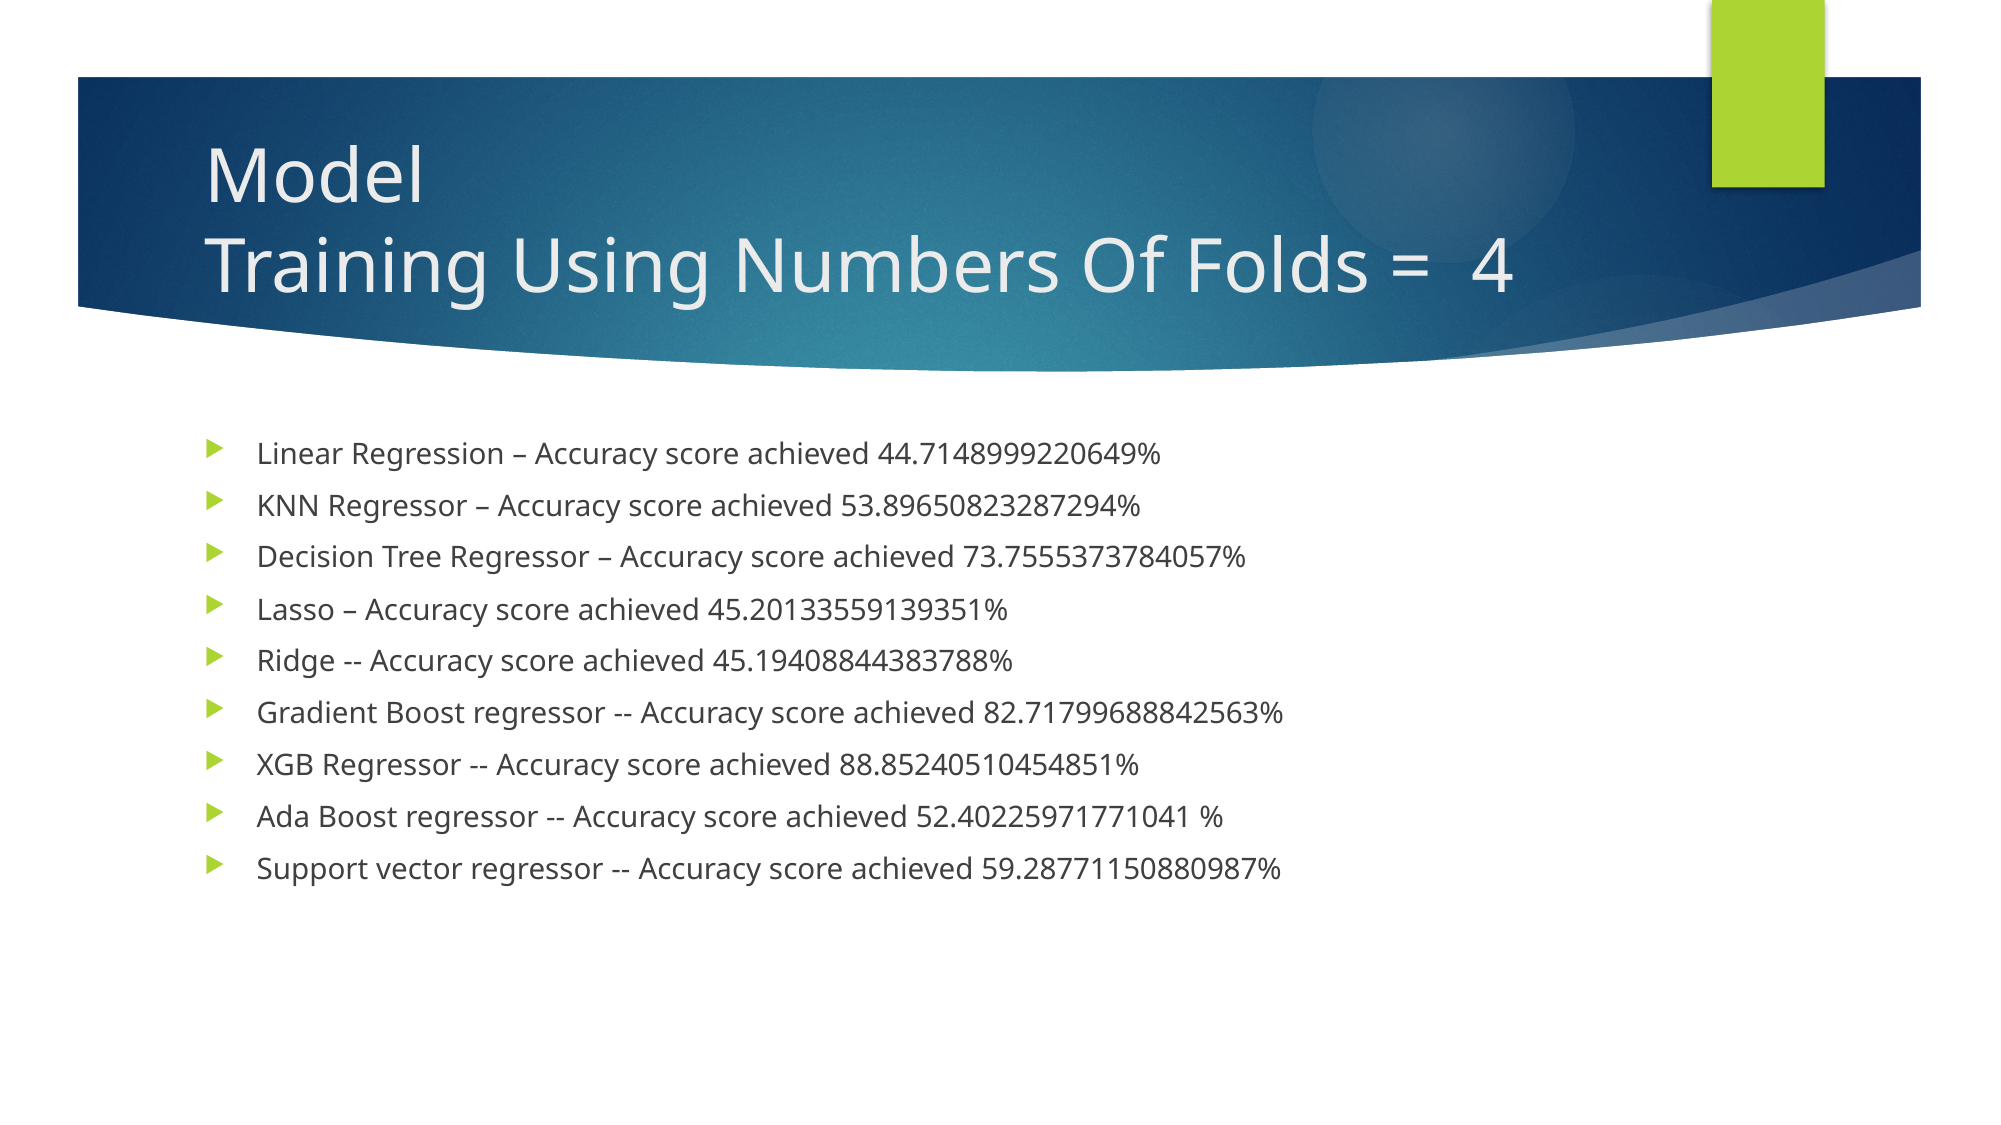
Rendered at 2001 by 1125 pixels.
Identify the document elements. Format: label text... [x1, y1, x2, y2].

list Linear Regression – Accuracy score achieved 44.7148999220649% KNN Regressor – Accuracy score achieved 53.89650823287294% Decision Tree Regressor – Accuracy score achieved 73.7555373784057% Lasso – Accuracy score achieved 45.20133559139351% Ridge -- Accuracy score achieved 45.19408844383788% Gradient Boost regressor -- Accuracy score achieved 82.71799688842563% XGB Regressor -- Accuracy score achieved 88.85240510454851% Ada Boost regressor -- Accuracy score achieved 52.40225971771041 % Support vector regressor -- Accuracy score achieved 59.28771150880987% [189, 427, 1627, 988]
title Model Training Using Numbers Of Folds = 4 [189, 159, 1627, 276]
